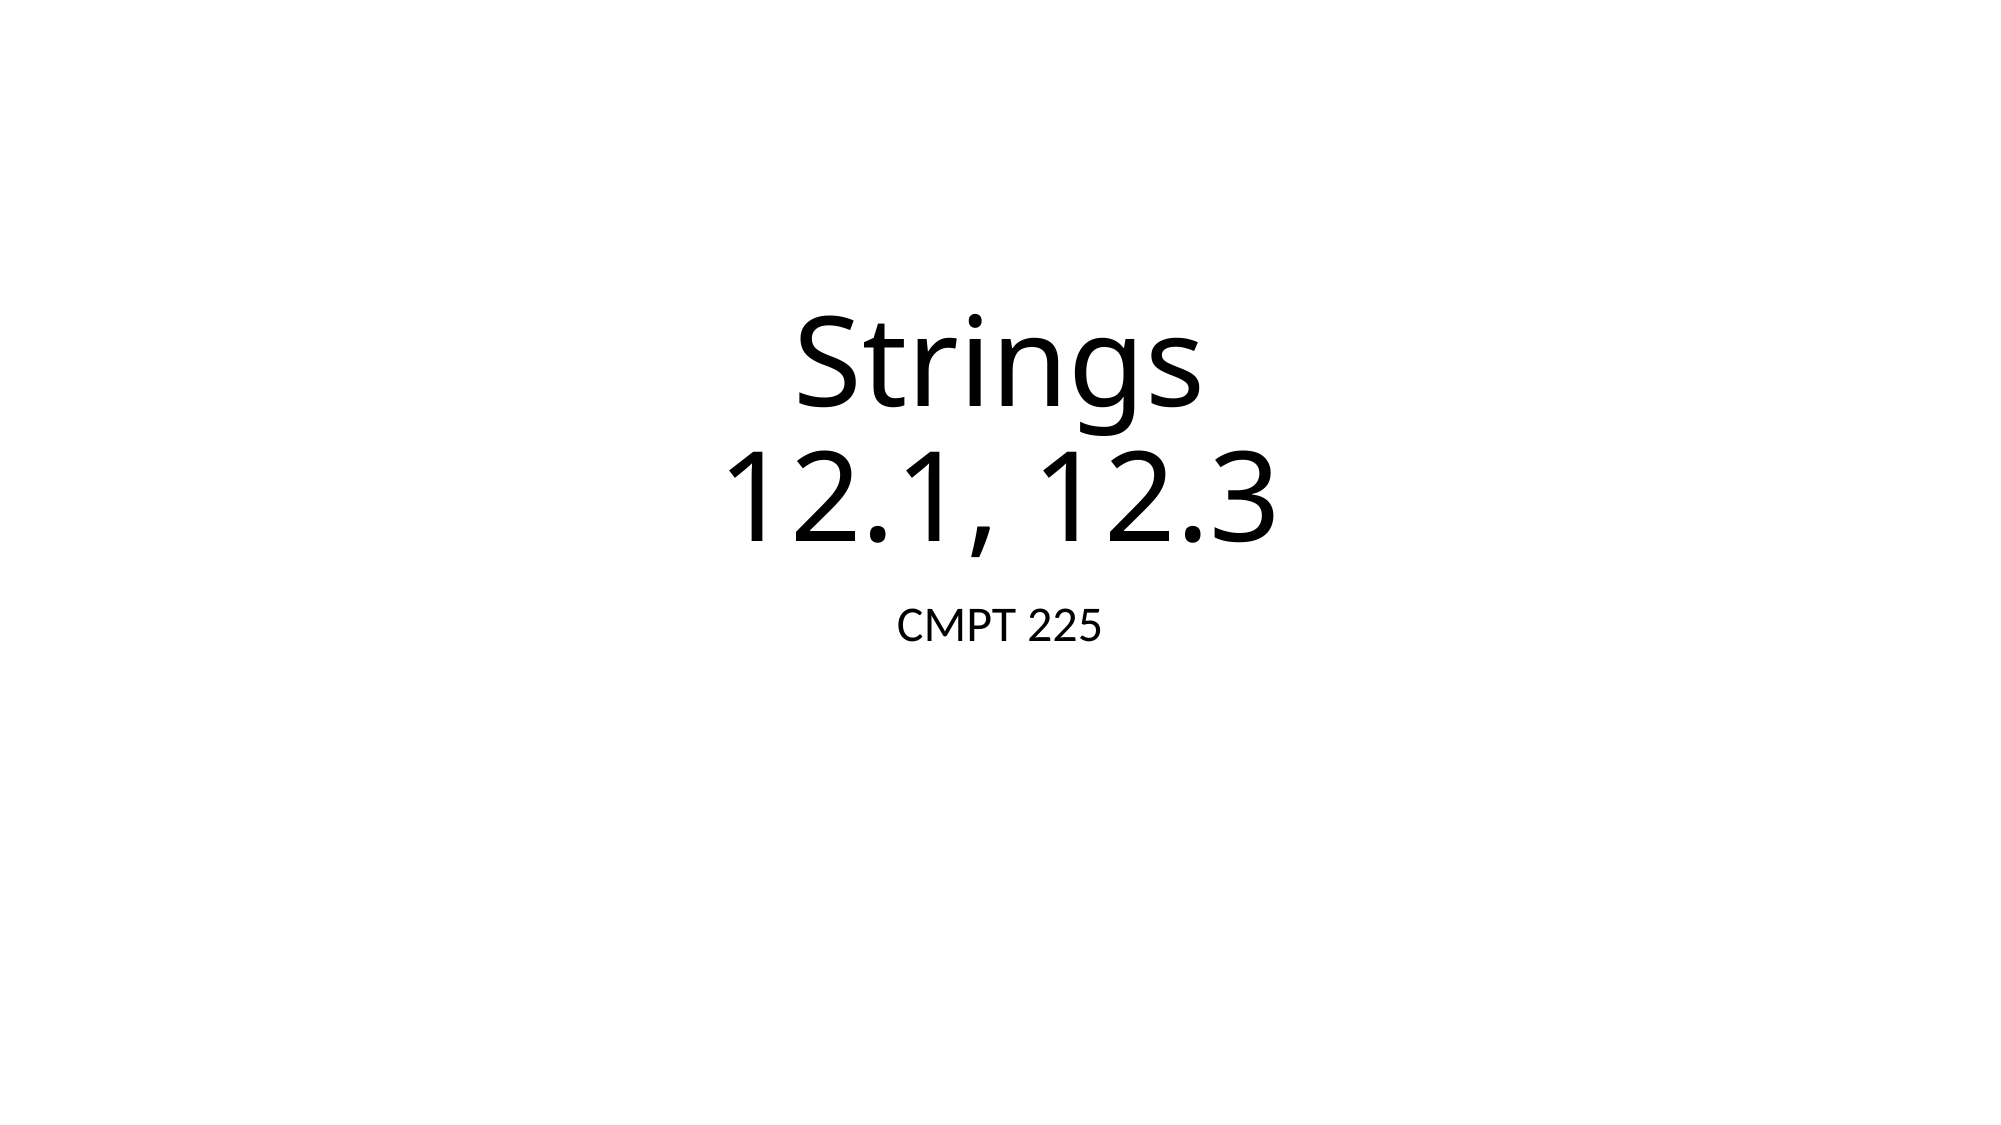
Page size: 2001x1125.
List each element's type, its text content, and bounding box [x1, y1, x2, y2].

title Strings 12.1, 12.3 [249, 184, 1750, 576]
subtitle CMPT 225 [249, 590, 1750, 863]
